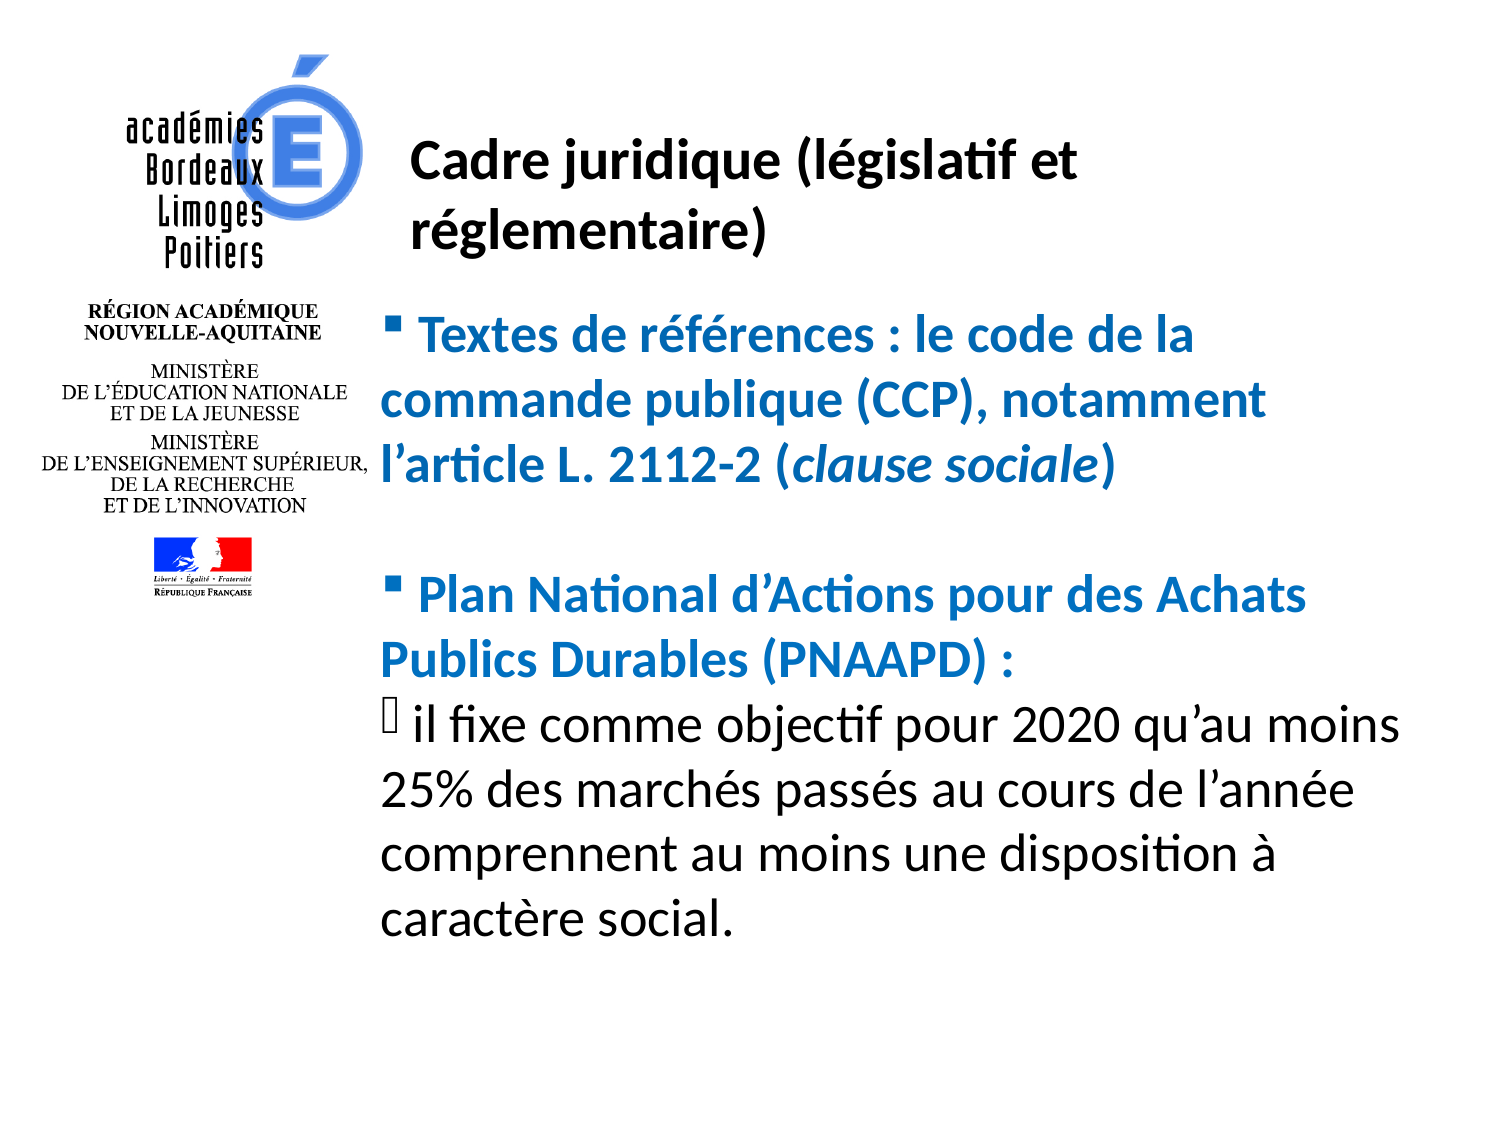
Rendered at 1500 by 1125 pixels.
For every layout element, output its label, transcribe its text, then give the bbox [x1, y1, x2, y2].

text_box Textes de références : le code de la commande publique (CCP), notamment l’article L. 2112-2 (clause sociale) Plan National d’Actions pour des Achats Publics Durables (PNAAPD) : il fixe comme objectif pour 2020 qu’au moins 25% des marchés passés au cours de l’année comprennent au moins une disposition à caractère social. [366, 290, 1435, 956]
picture [41, 54, 367, 597]
text_box Cadre juridique (législatif et réglementaire) [395, 113, 1376, 269]
